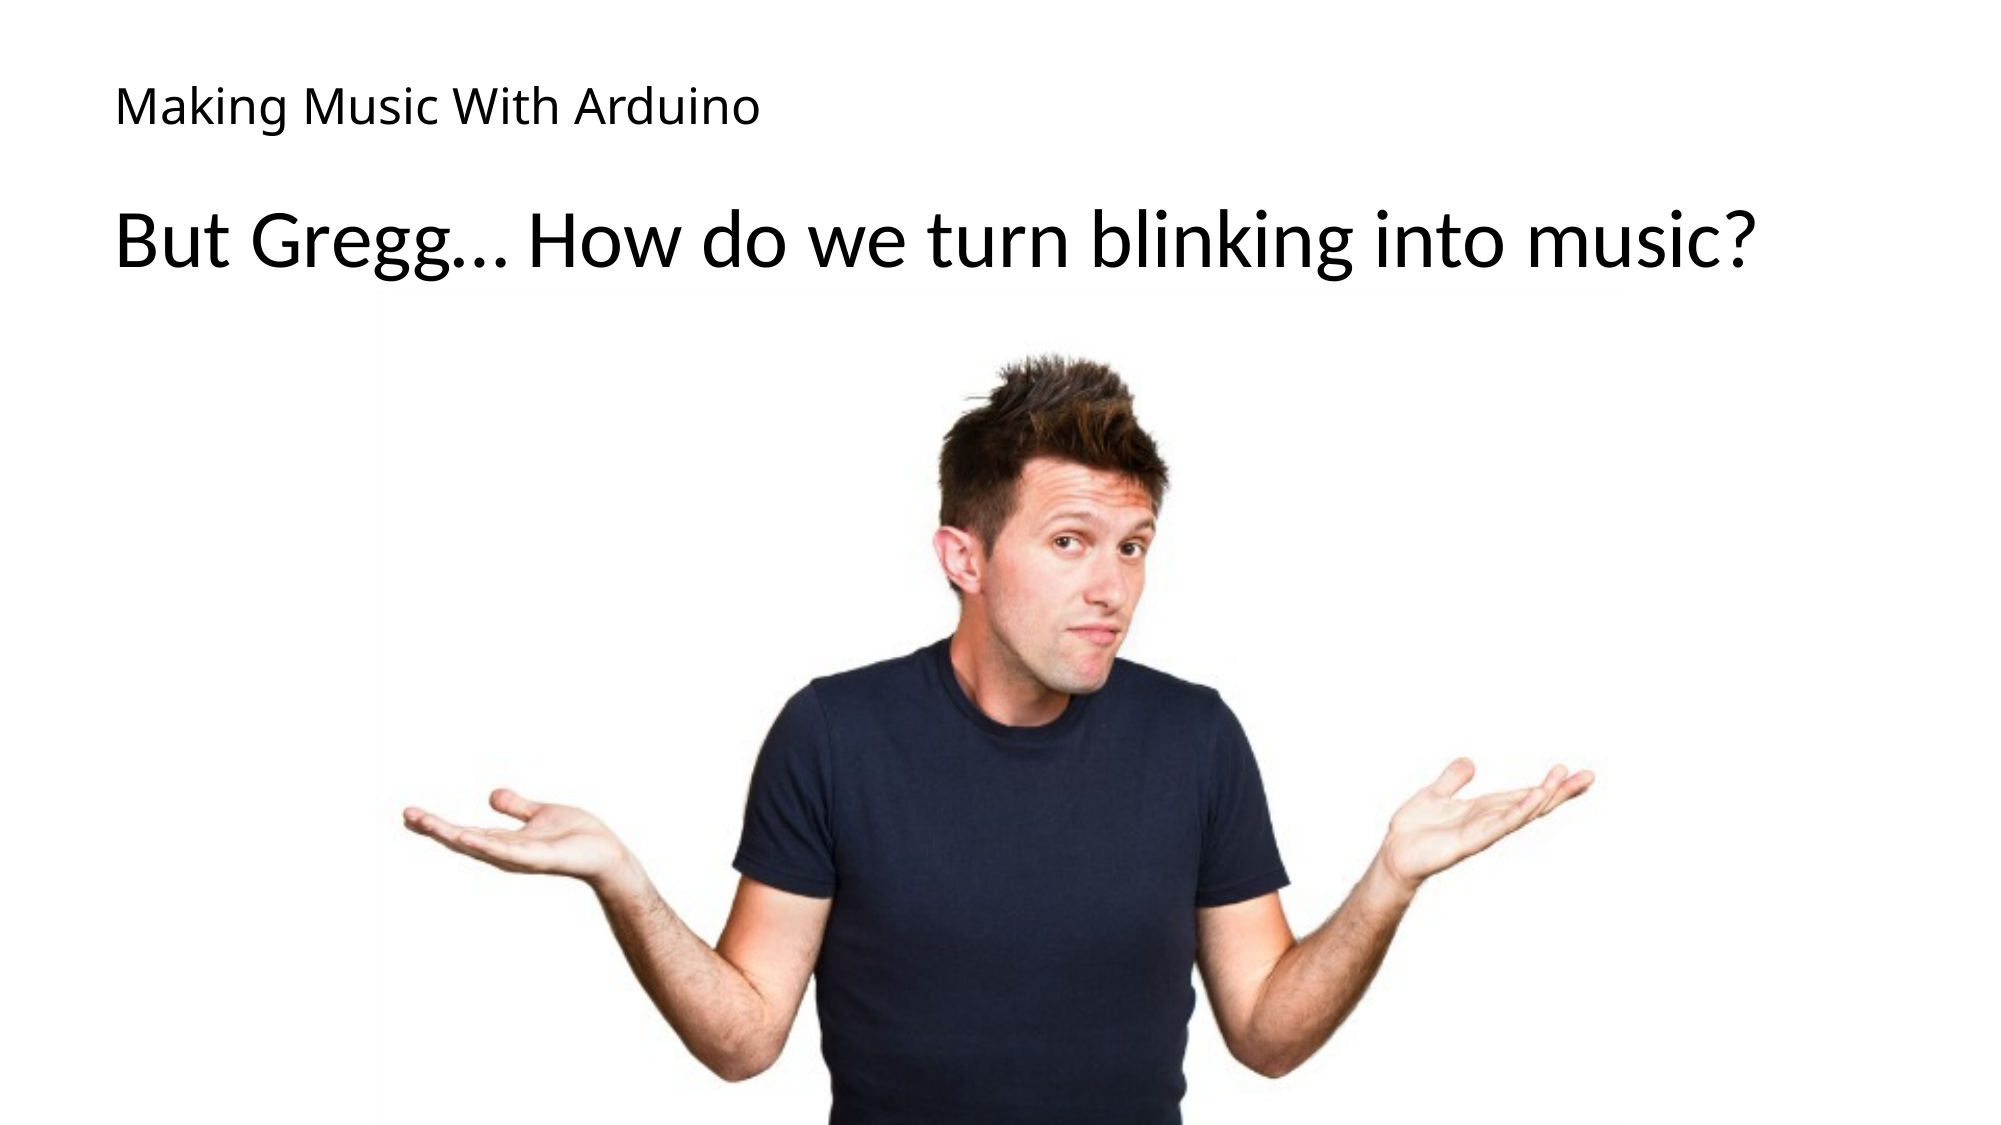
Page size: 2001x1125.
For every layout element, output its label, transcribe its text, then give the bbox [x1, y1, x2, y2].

picture [374, 291, 1625, 1125]
text_box But Gregg… How do we turn blinking into music? [99, 188, 1863, 597]
title Making Music With Arduino [99, 59, 1863, 157]
